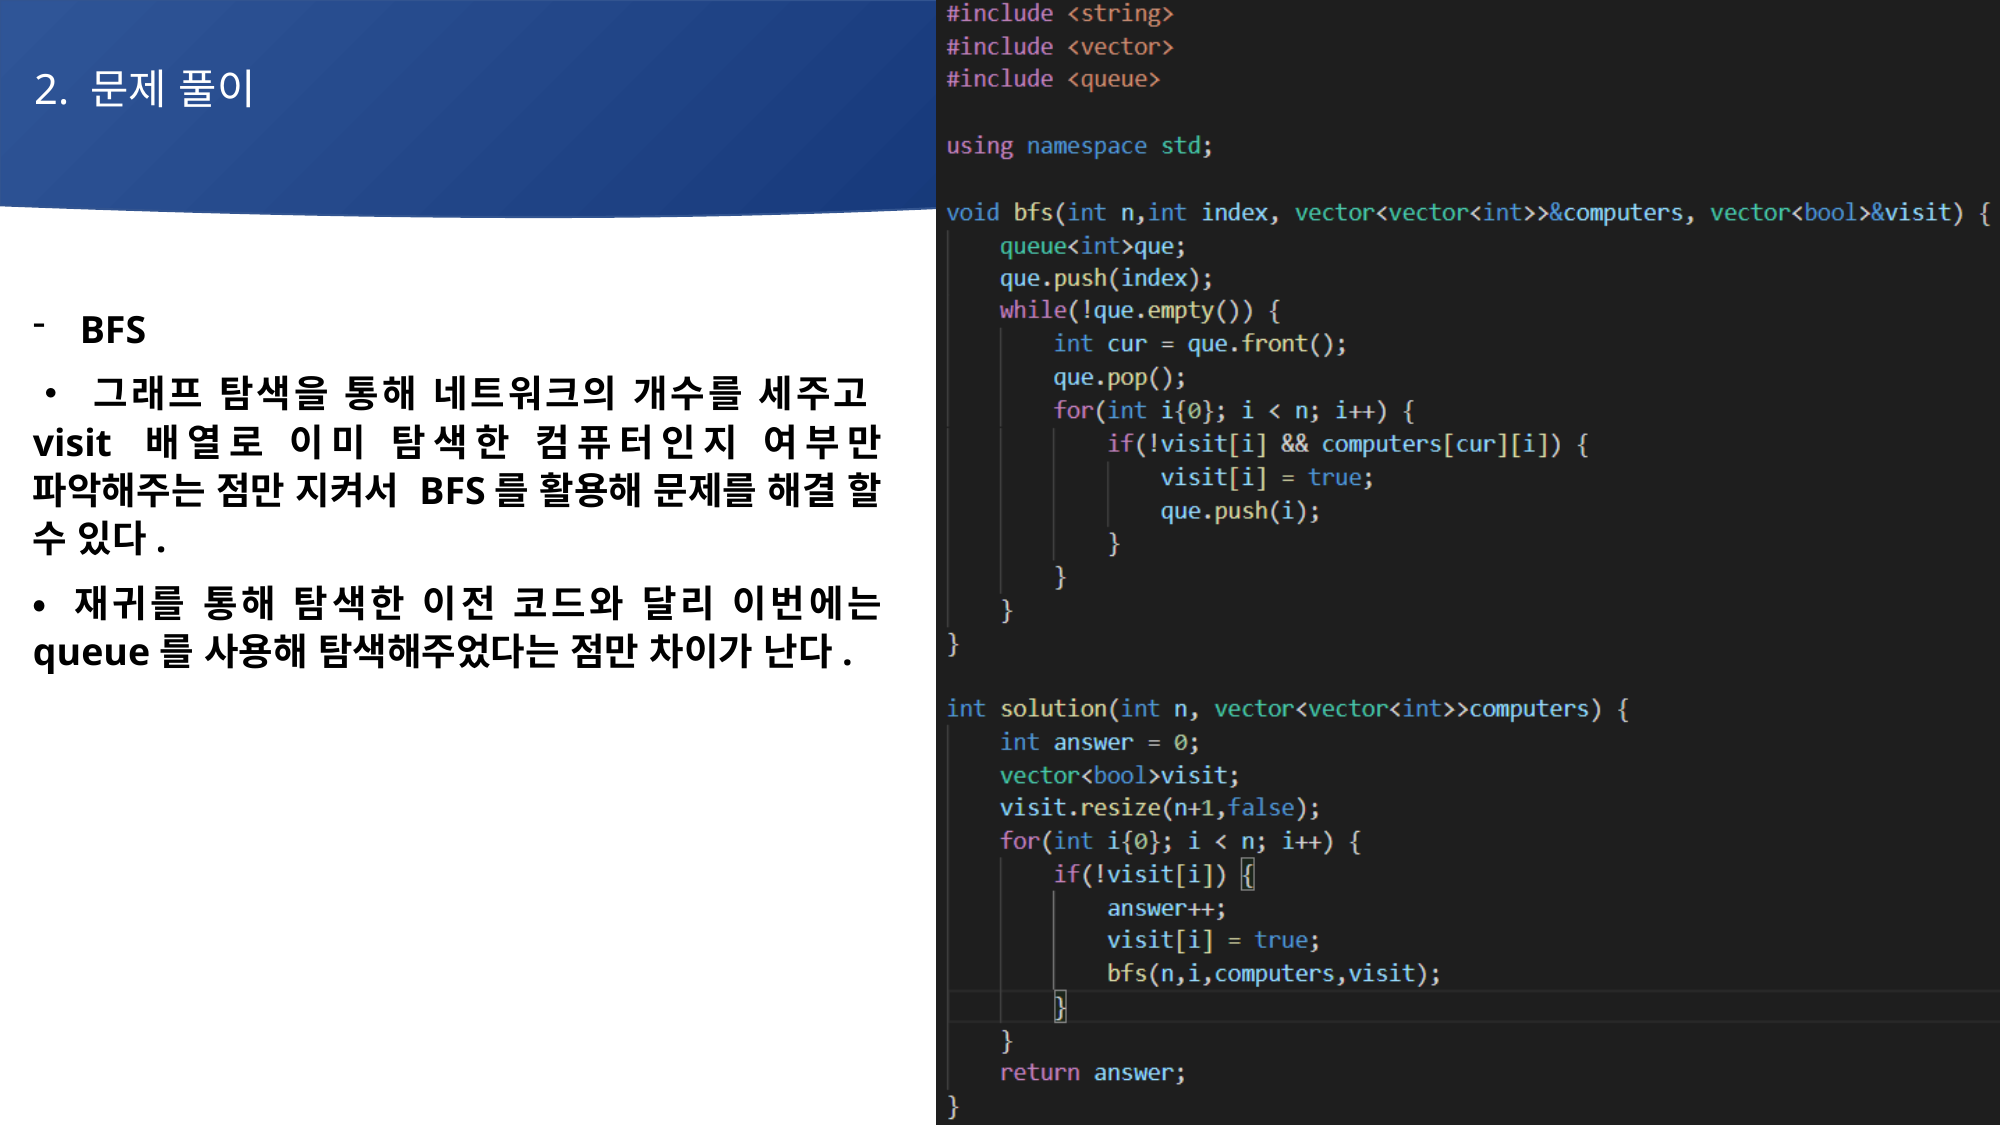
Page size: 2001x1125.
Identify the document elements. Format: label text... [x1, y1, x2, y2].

picture [936, 0, 2000, 1125]
text_box BFS • 그래프 탐색을 통해 네트워크의 개수를 세주고 visit 배열로 이미 탐색한 컴퓨터인지 여부만 파악해주는 점만 지켜서 BFS를 활용해 문제를 해결 할 수 있다. • 재귀를 통해 탐색한 이전 코드와 달리 이번에는 queue를 사용해 탐색해주었다는 점만 차이가 난다. [18, 295, 898, 680]
text_box 2. 문제 풀이 [0, 0, 936, 219]
title 매주 1 과제 LV2 [0, 207, 936, 288]
